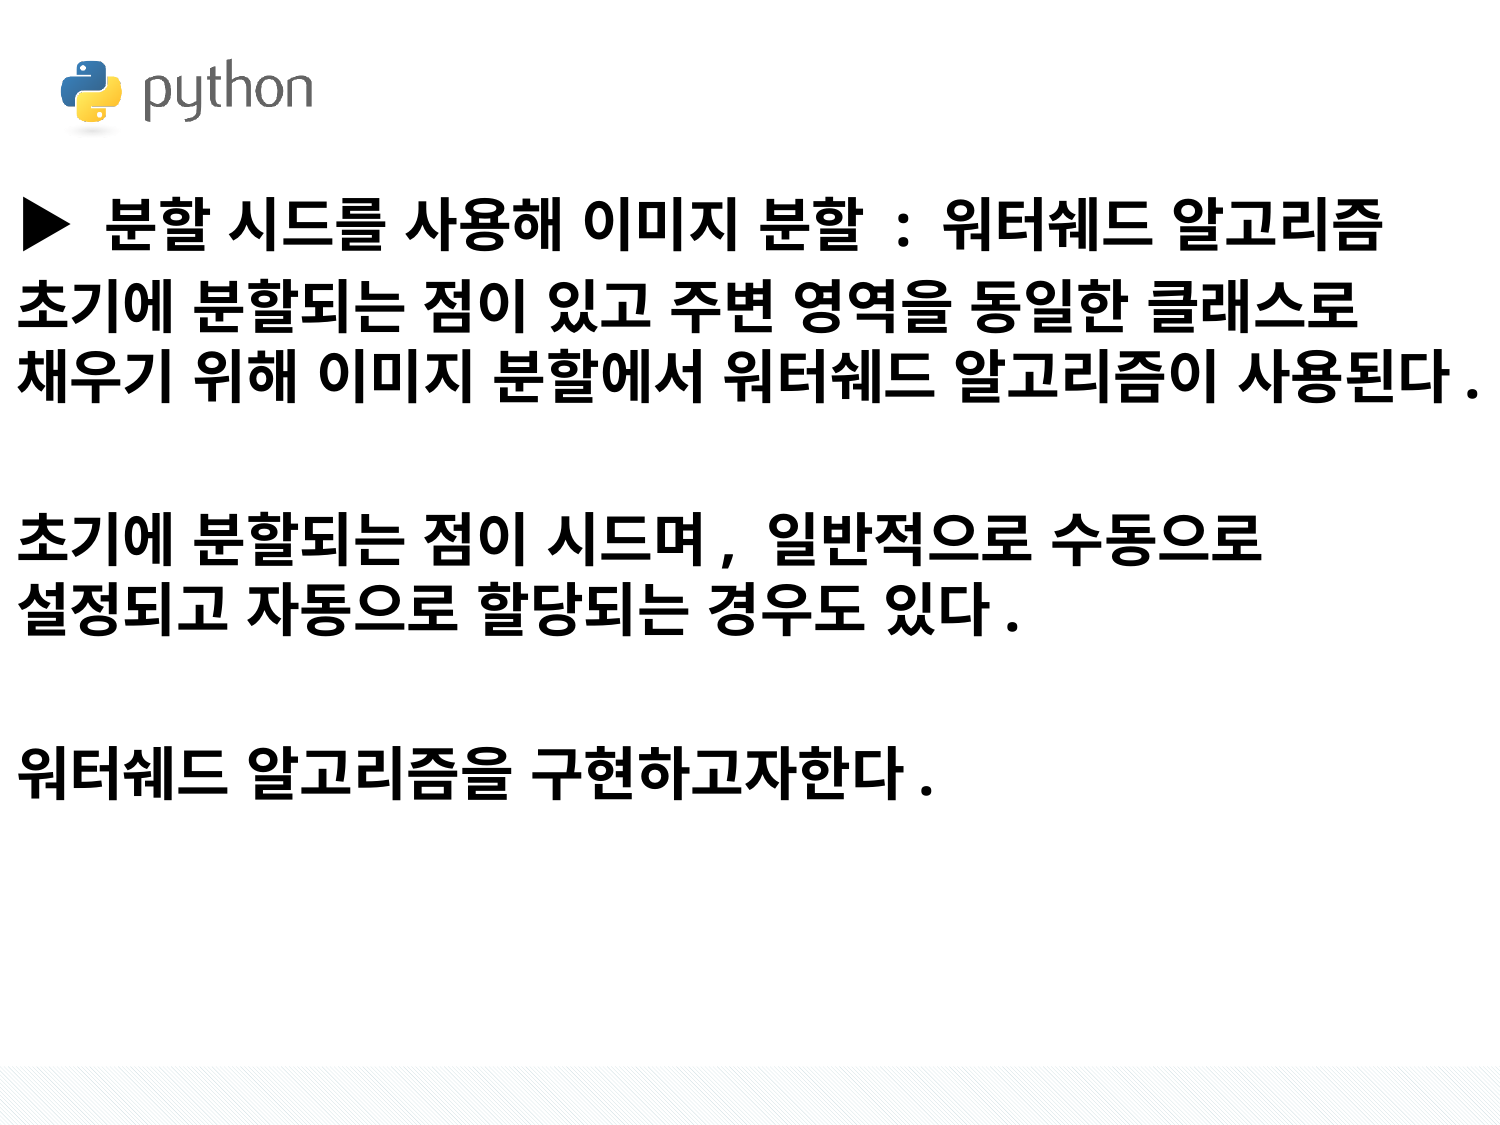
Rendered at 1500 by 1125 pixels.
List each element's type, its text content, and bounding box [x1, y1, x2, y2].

picture [17, 42, 349, 155]
list ▶ 분할 시드를 사용해 이미지 분할 : 워터쉐드 알고리즘 초기에 분할되는 점이 있고 주변 영역을 동일한 클래스로 채우기 위해 이미지 분할에서 워터쉐드 알고리즘이 사용된다. 초기에 분할되는 점이 시드며, 일반적으로 수동으로 설정되고 자동으로 할당되는 경우도 있다. 워터쉐드 알고리즘을 구현하고자한다. [0, 180, 1500, 1043]
